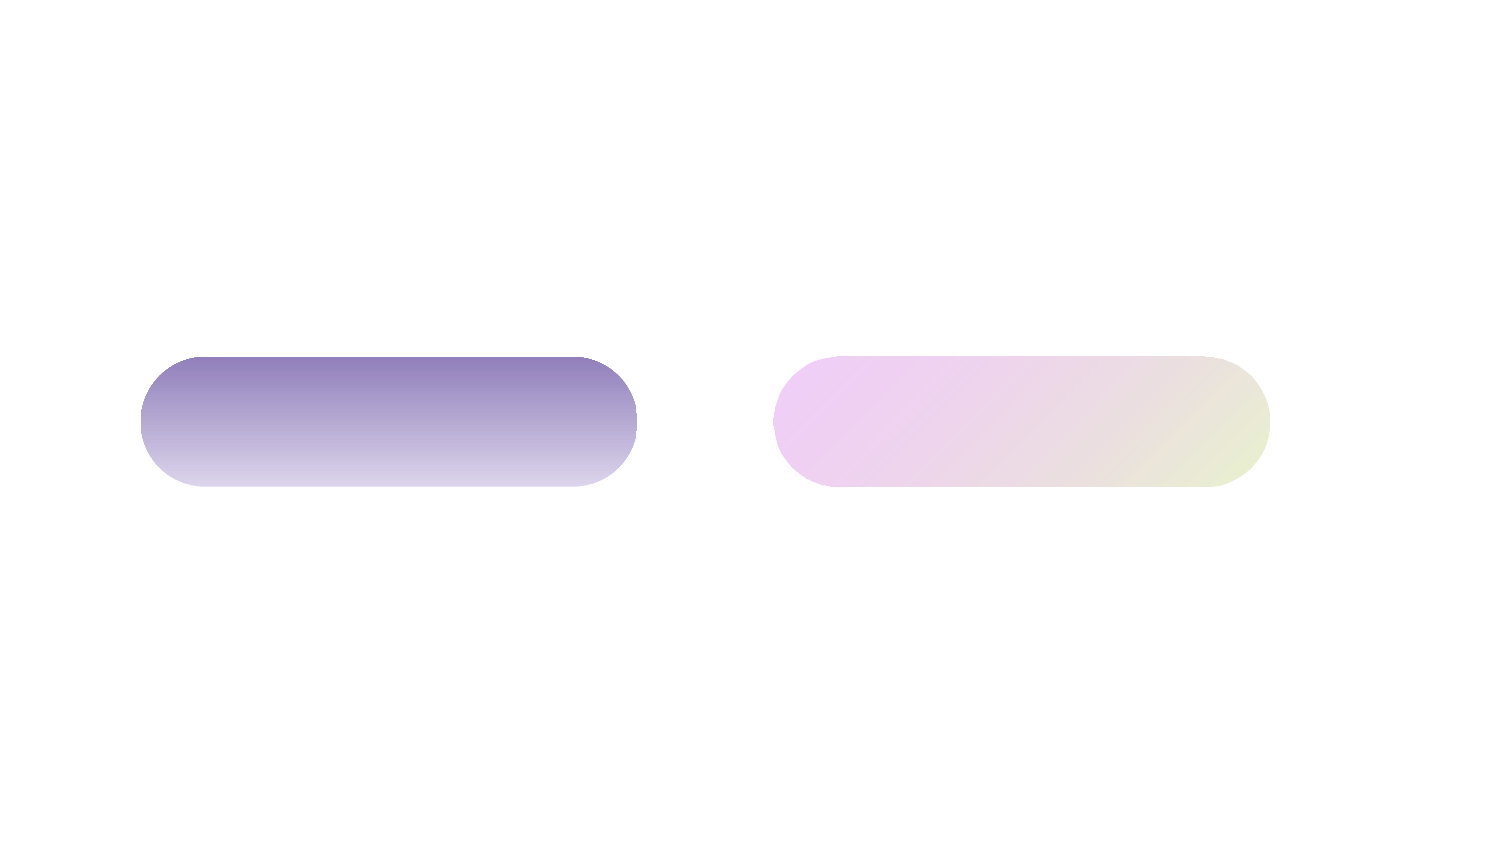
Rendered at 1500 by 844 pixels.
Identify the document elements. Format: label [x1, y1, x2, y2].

text_box [773, 356, 1270, 487]
text_box [140, 356, 638, 487]
